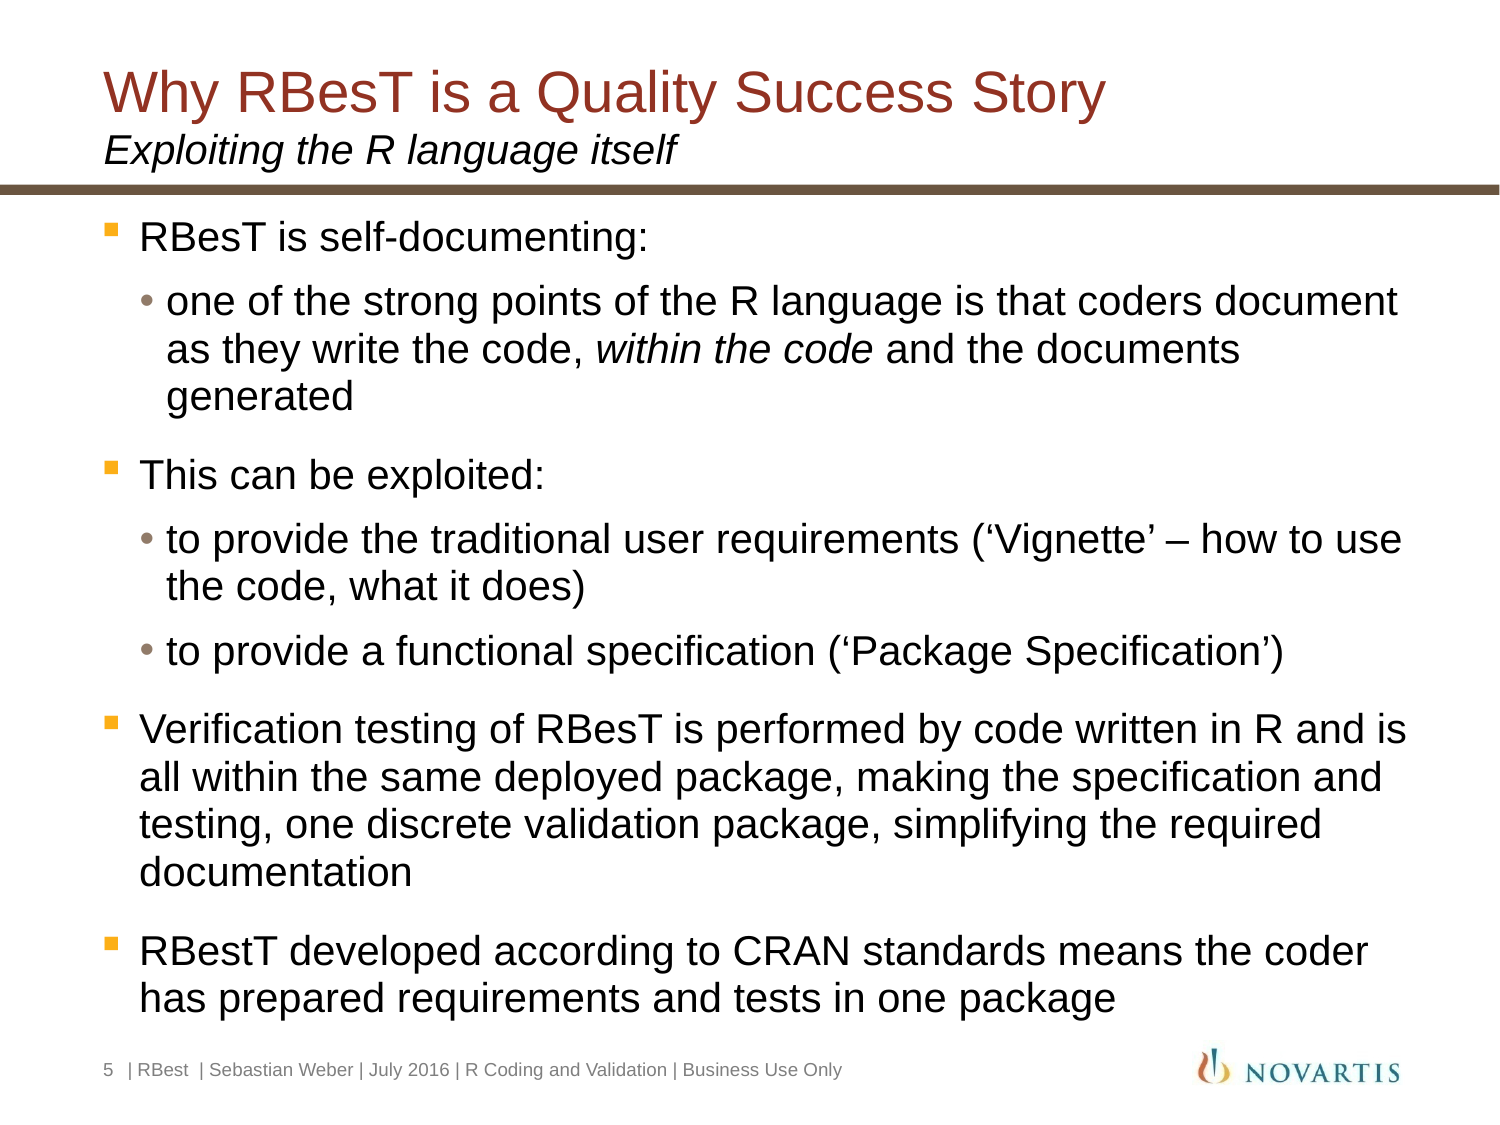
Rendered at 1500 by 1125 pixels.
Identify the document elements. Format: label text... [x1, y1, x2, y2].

list RBesT is self-documenting: one of the strong points of the R language is that coders document as they write the code, within the code and the documents generated This can be exploited: to provide the traditional user requirements (‘Vignette’ – how to use the code, what it does) to provide a functional specification (‘Package Specification’) Verification testing of RBesT is performed by code written in R and is all within the same deployed package, making the specification and testing, one discrete validation package, simplifying the required documentation RBestT developed according to CRAN standards means the coder has prepared requirements and tests in one package [85, 205, 1454, 1017]
footer | RBest | Sebastian Weber | July 2016 | R Coding and Validation | Business Use Only [112, 1050, 1176, 1092]
list Exploiting the R language itself [88, 120, 1453, 182]
title Why RBesT is a Quality Success Story [88, 50, 1454, 182]
picture [1192, 1040, 1405, 1092]
slide_number 5 [88, 1050, 154, 1091]
